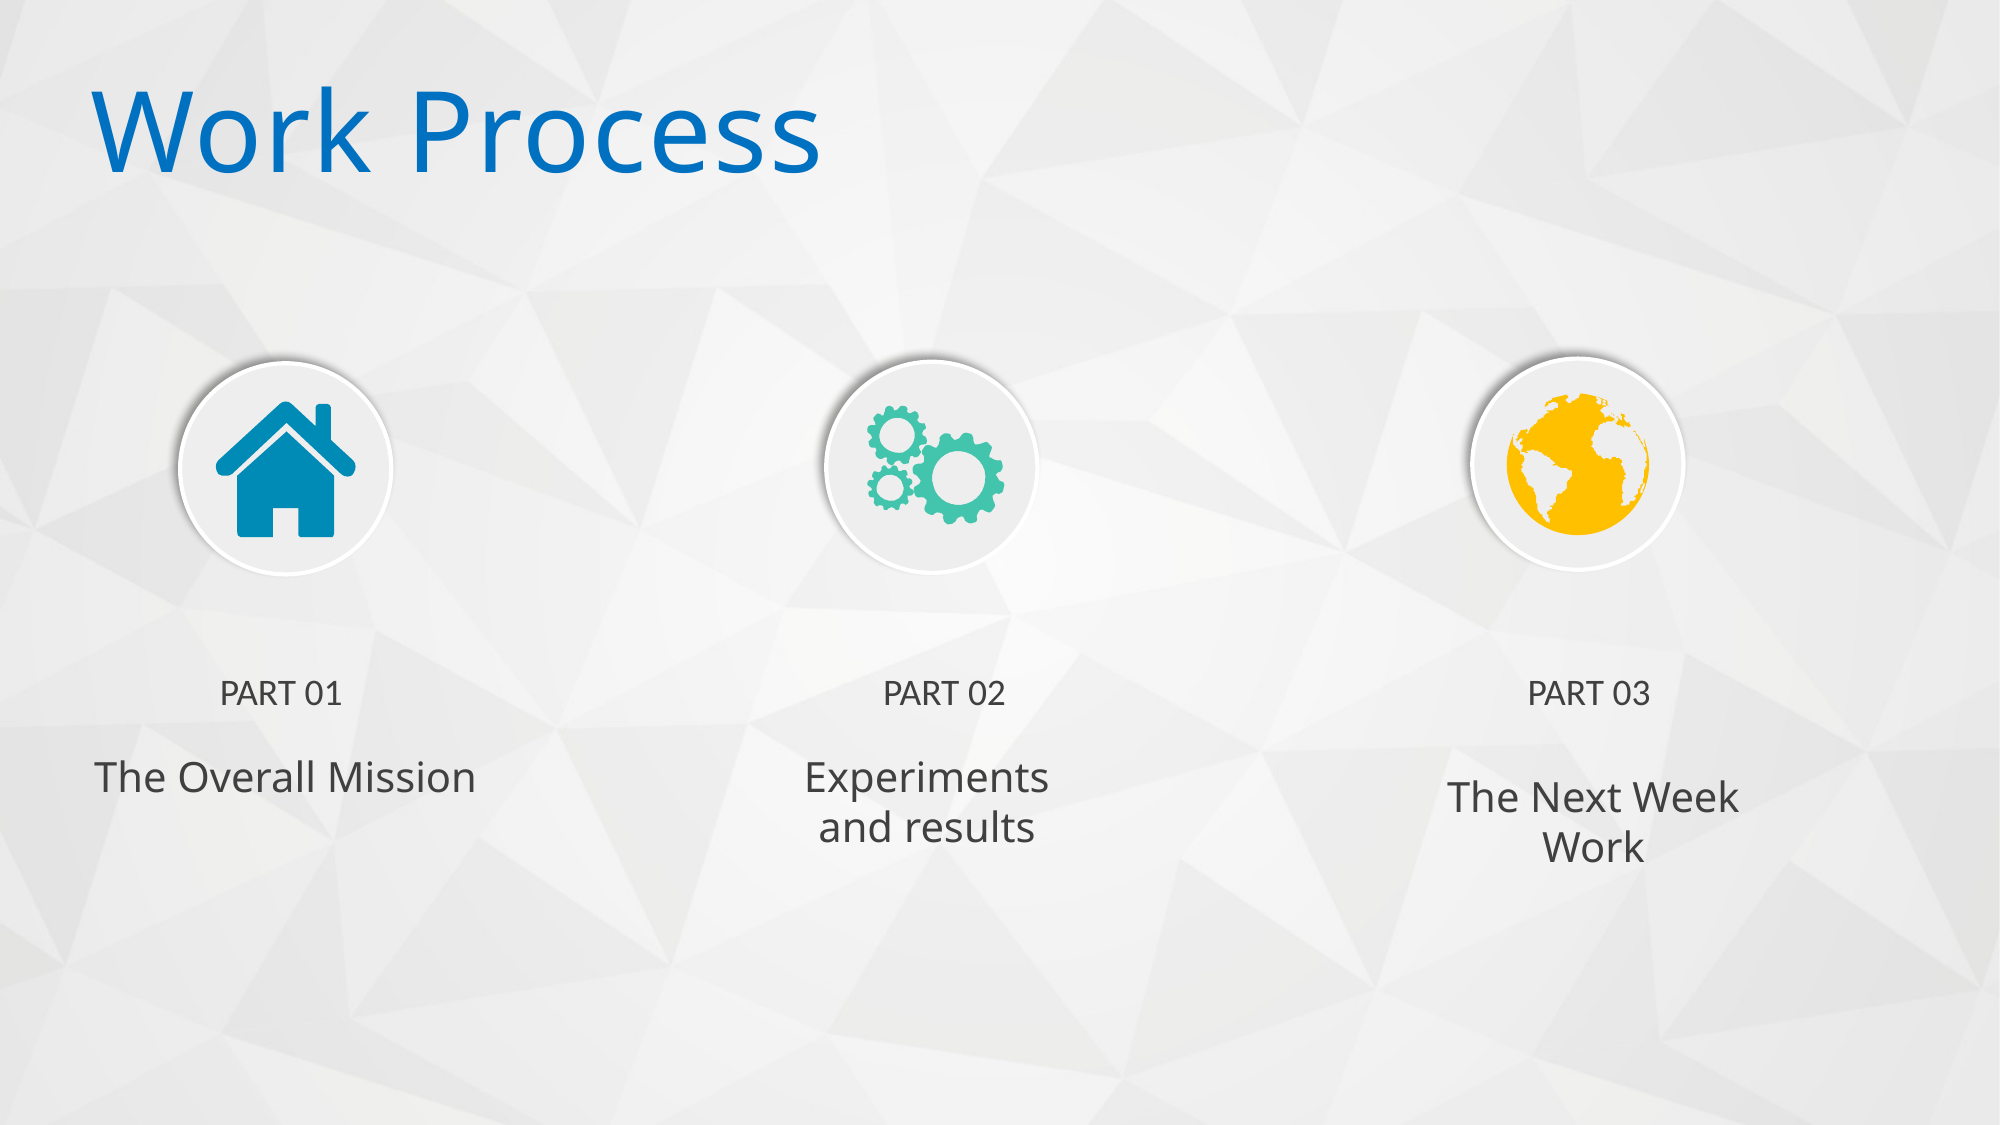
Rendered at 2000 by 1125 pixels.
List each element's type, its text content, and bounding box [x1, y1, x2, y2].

text_box Experiments and results [778, 742, 1076, 858]
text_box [825, 361, 1038, 574]
picture [0, 0, 2000, 1125]
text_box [179, 362, 392, 575]
text_box Work Process [75, 52, 1060, 203]
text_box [1472, 358, 1684, 570]
text_box PART 02 [868, 660, 1030, 721]
text_box The Overall Mission [79, 742, 493, 808]
text_box PART 03 [1512, 660, 1675, 721]
text_box The Next Week Work [1432, 763, 1755, 878]
text_box PART 01 [205, 660, 367, 721]
